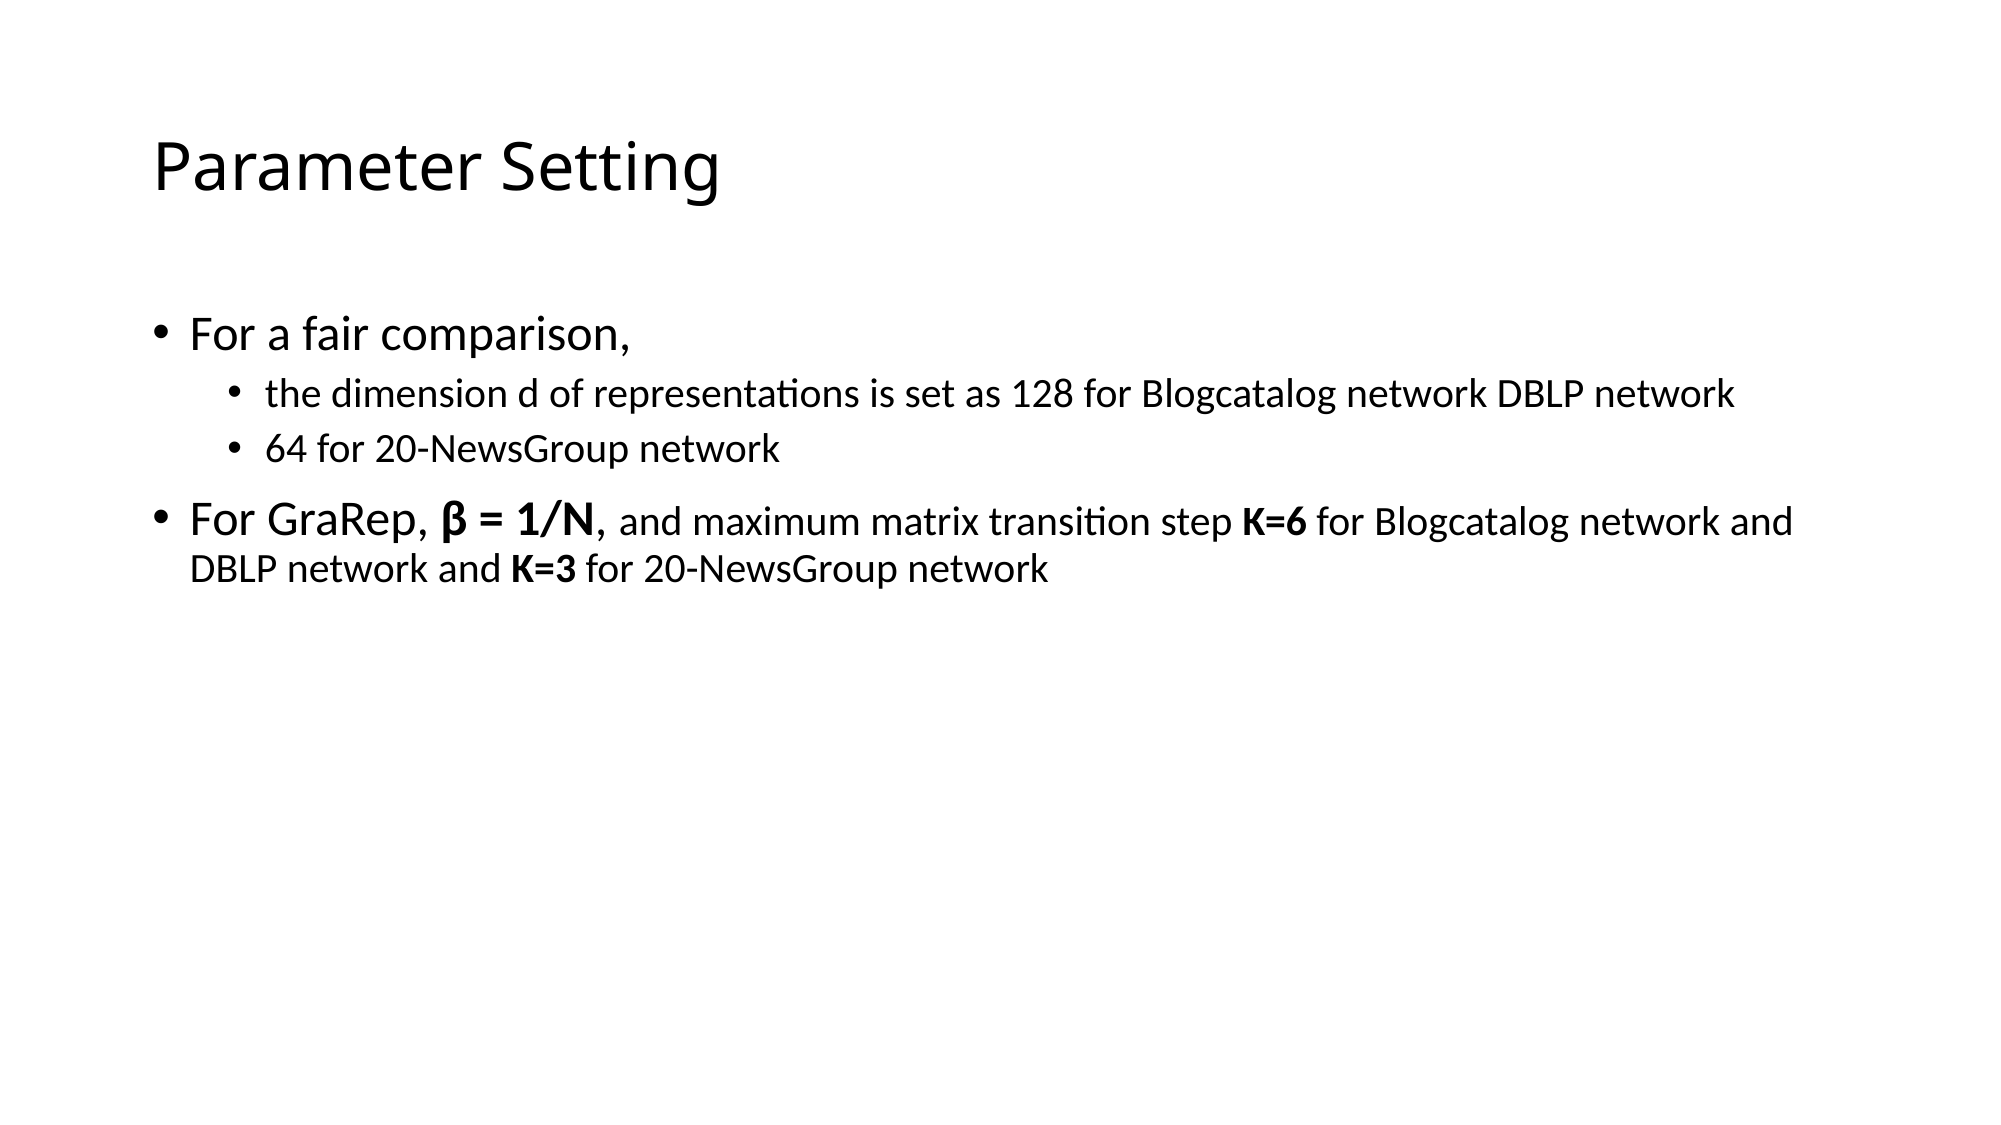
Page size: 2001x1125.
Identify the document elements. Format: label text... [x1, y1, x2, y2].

title Parameter Setting [137, 59, 1863, 278]
list For a fair comparison, the dimension d of representations is set as 128 for Blogcatalog network DBLP network 64 for 20-NewsGroup network For GraRep, β = 1/N, and maximum matrix transition step K=6 for Blogcatalog network and DBLP network and K=3 for 20-NewsGroup network [137, 299, 1863, 1014]
